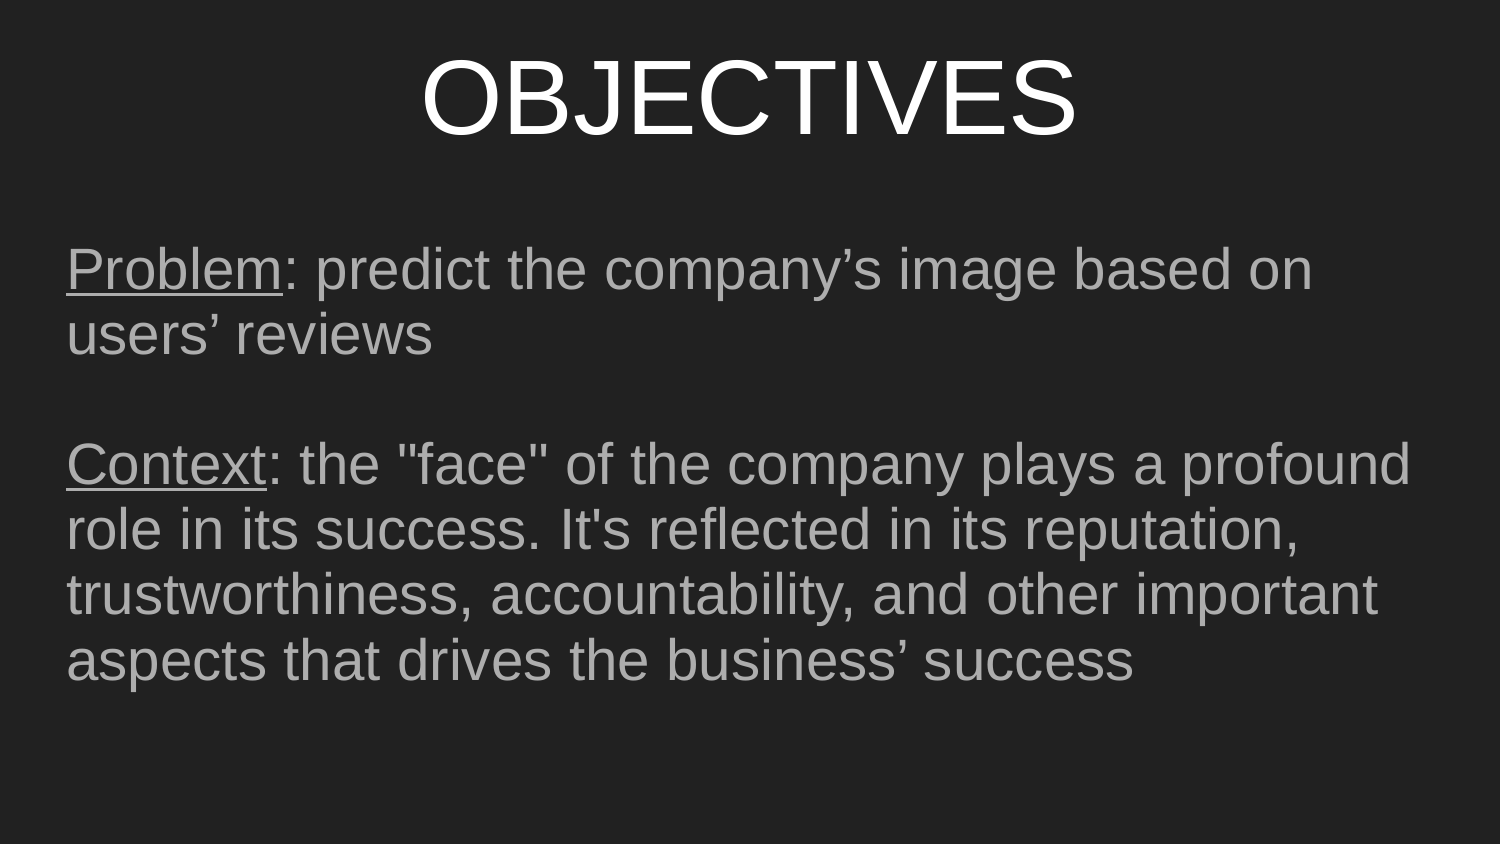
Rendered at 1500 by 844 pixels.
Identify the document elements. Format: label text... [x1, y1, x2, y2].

title OBJECTIVES [51, 22, 1449, 173]
subtitle Problem: predict the company’s image based on users’ reviews Context: the "face" of the company plays a profound role in its success. It's reflected in its reputation, trustworthiness, accountability, and other important aspects that drives the business’ success [51, 222, 1449, 782]
